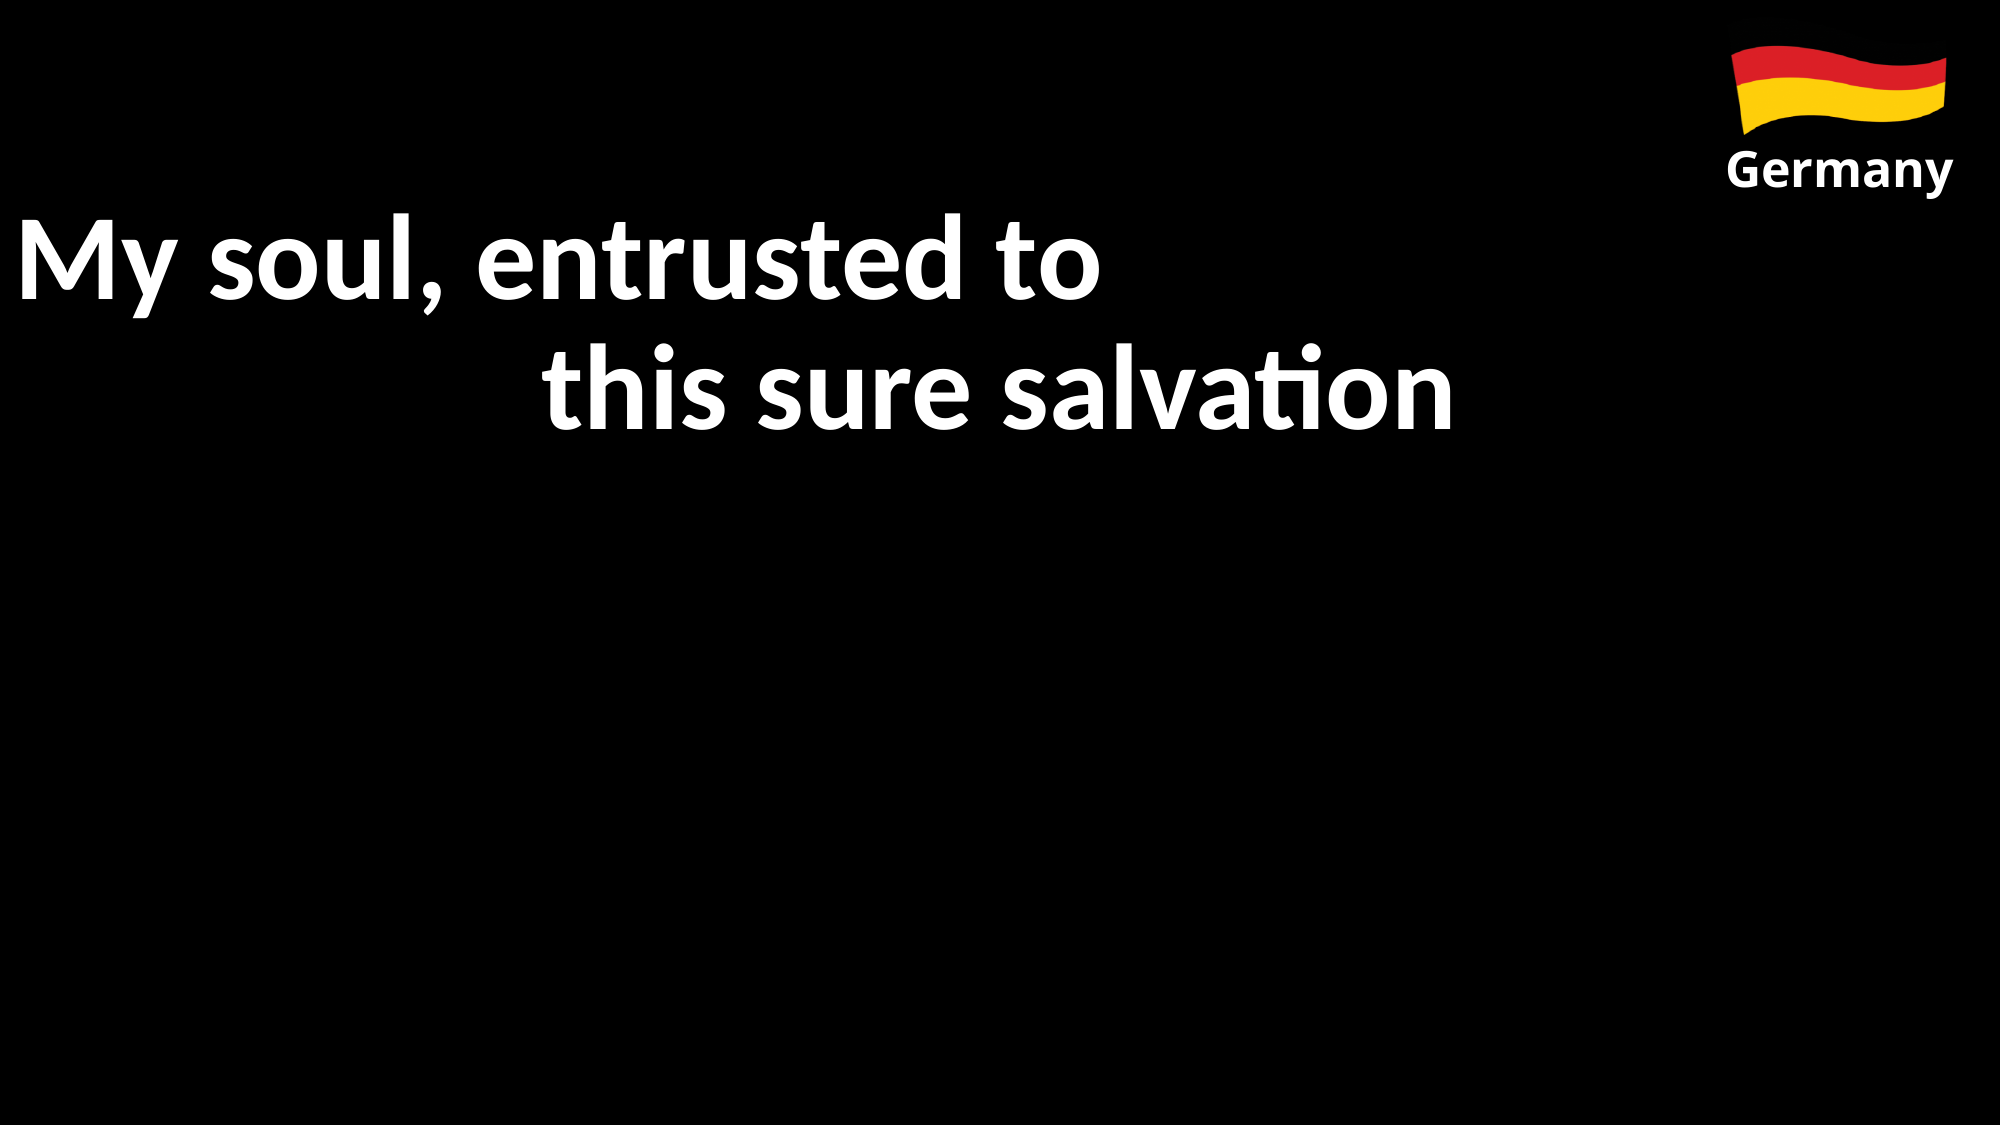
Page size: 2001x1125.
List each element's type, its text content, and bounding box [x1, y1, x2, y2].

picture [1725, 16, 1948, 135]
text_box Germany [1710, 130, 1969, 205]
list My soul, entrusted to this sure salvation [0, 109, 2000, 464]
